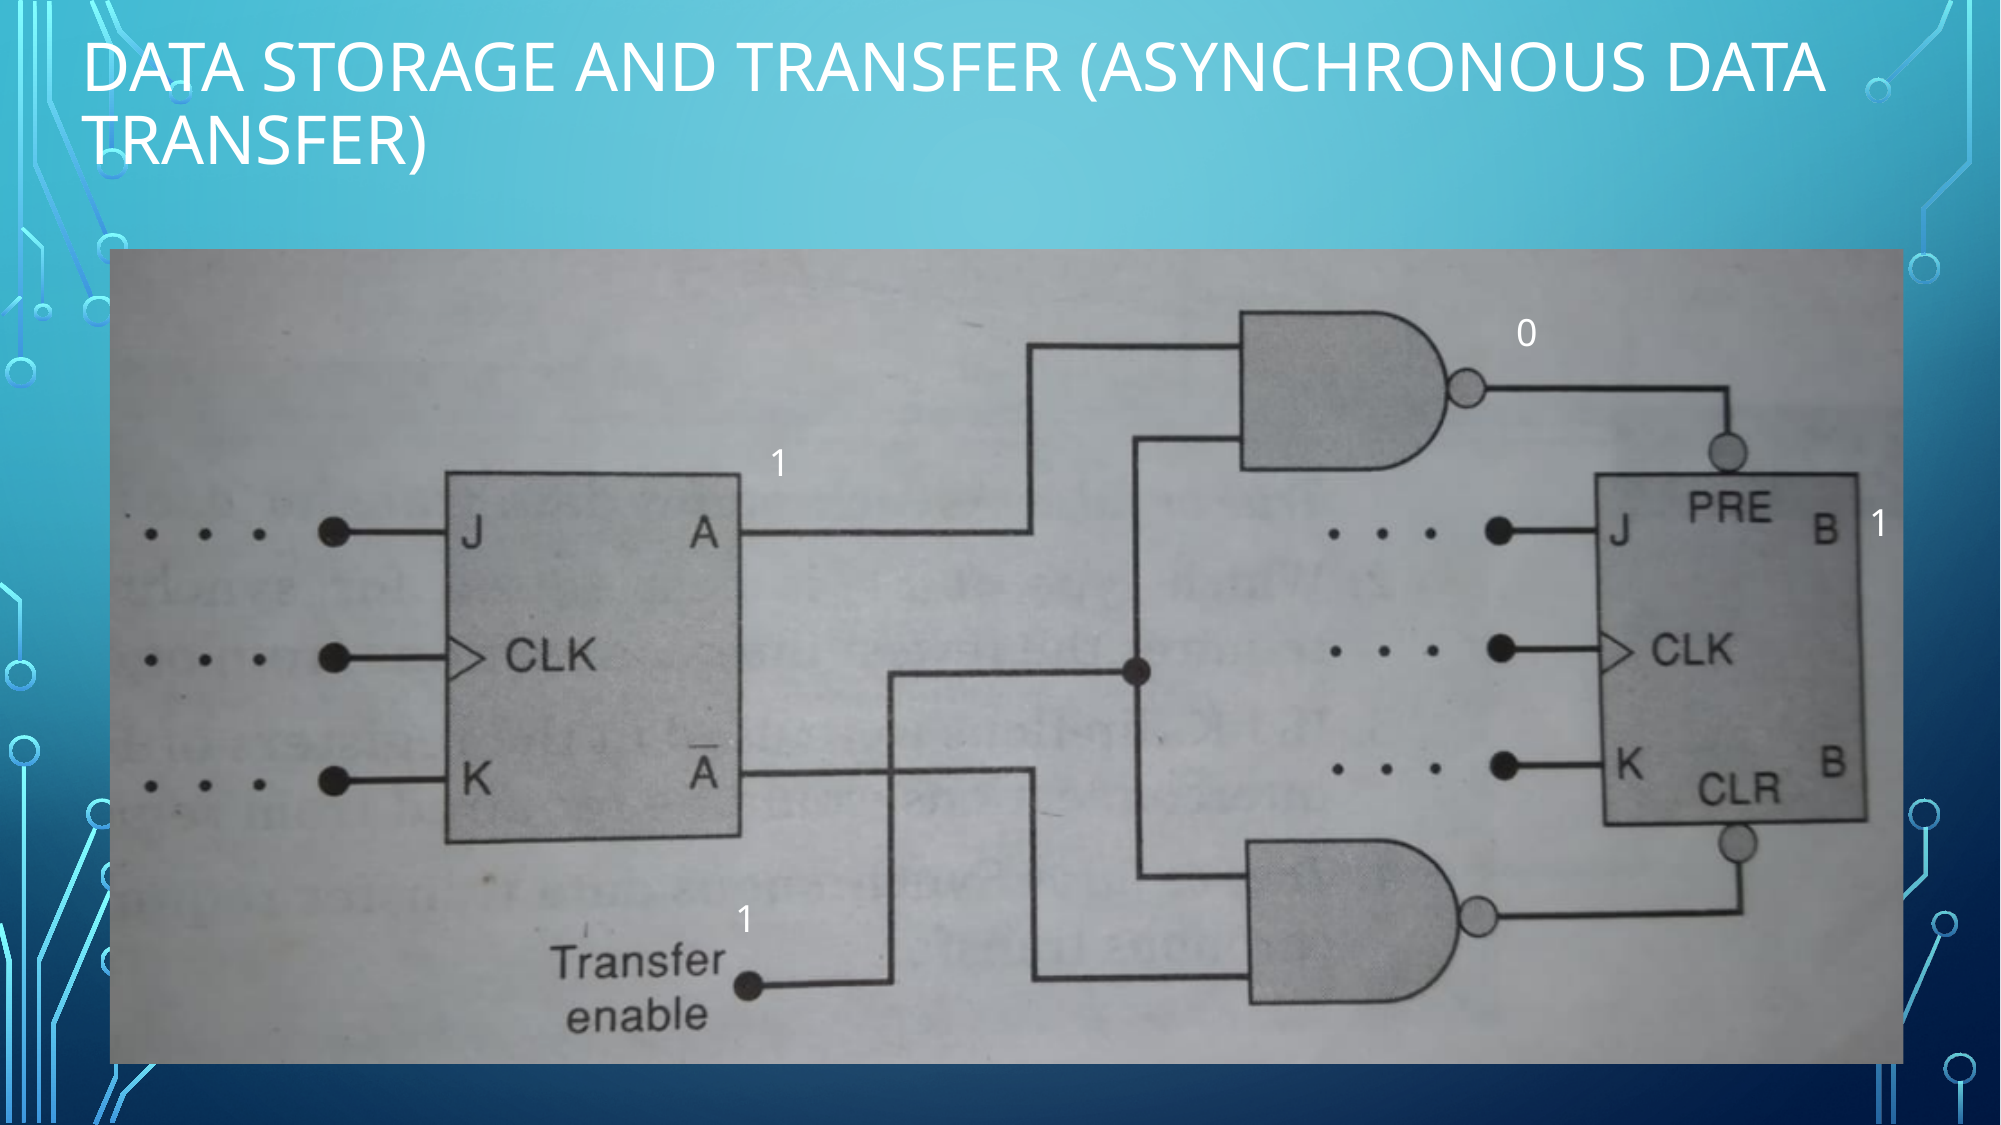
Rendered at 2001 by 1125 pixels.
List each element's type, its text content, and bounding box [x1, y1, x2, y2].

title Data storage and transfer (Asynchronous data transfer) [66, 25, 2000, 268]
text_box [109, 249, 1953, 1064]
